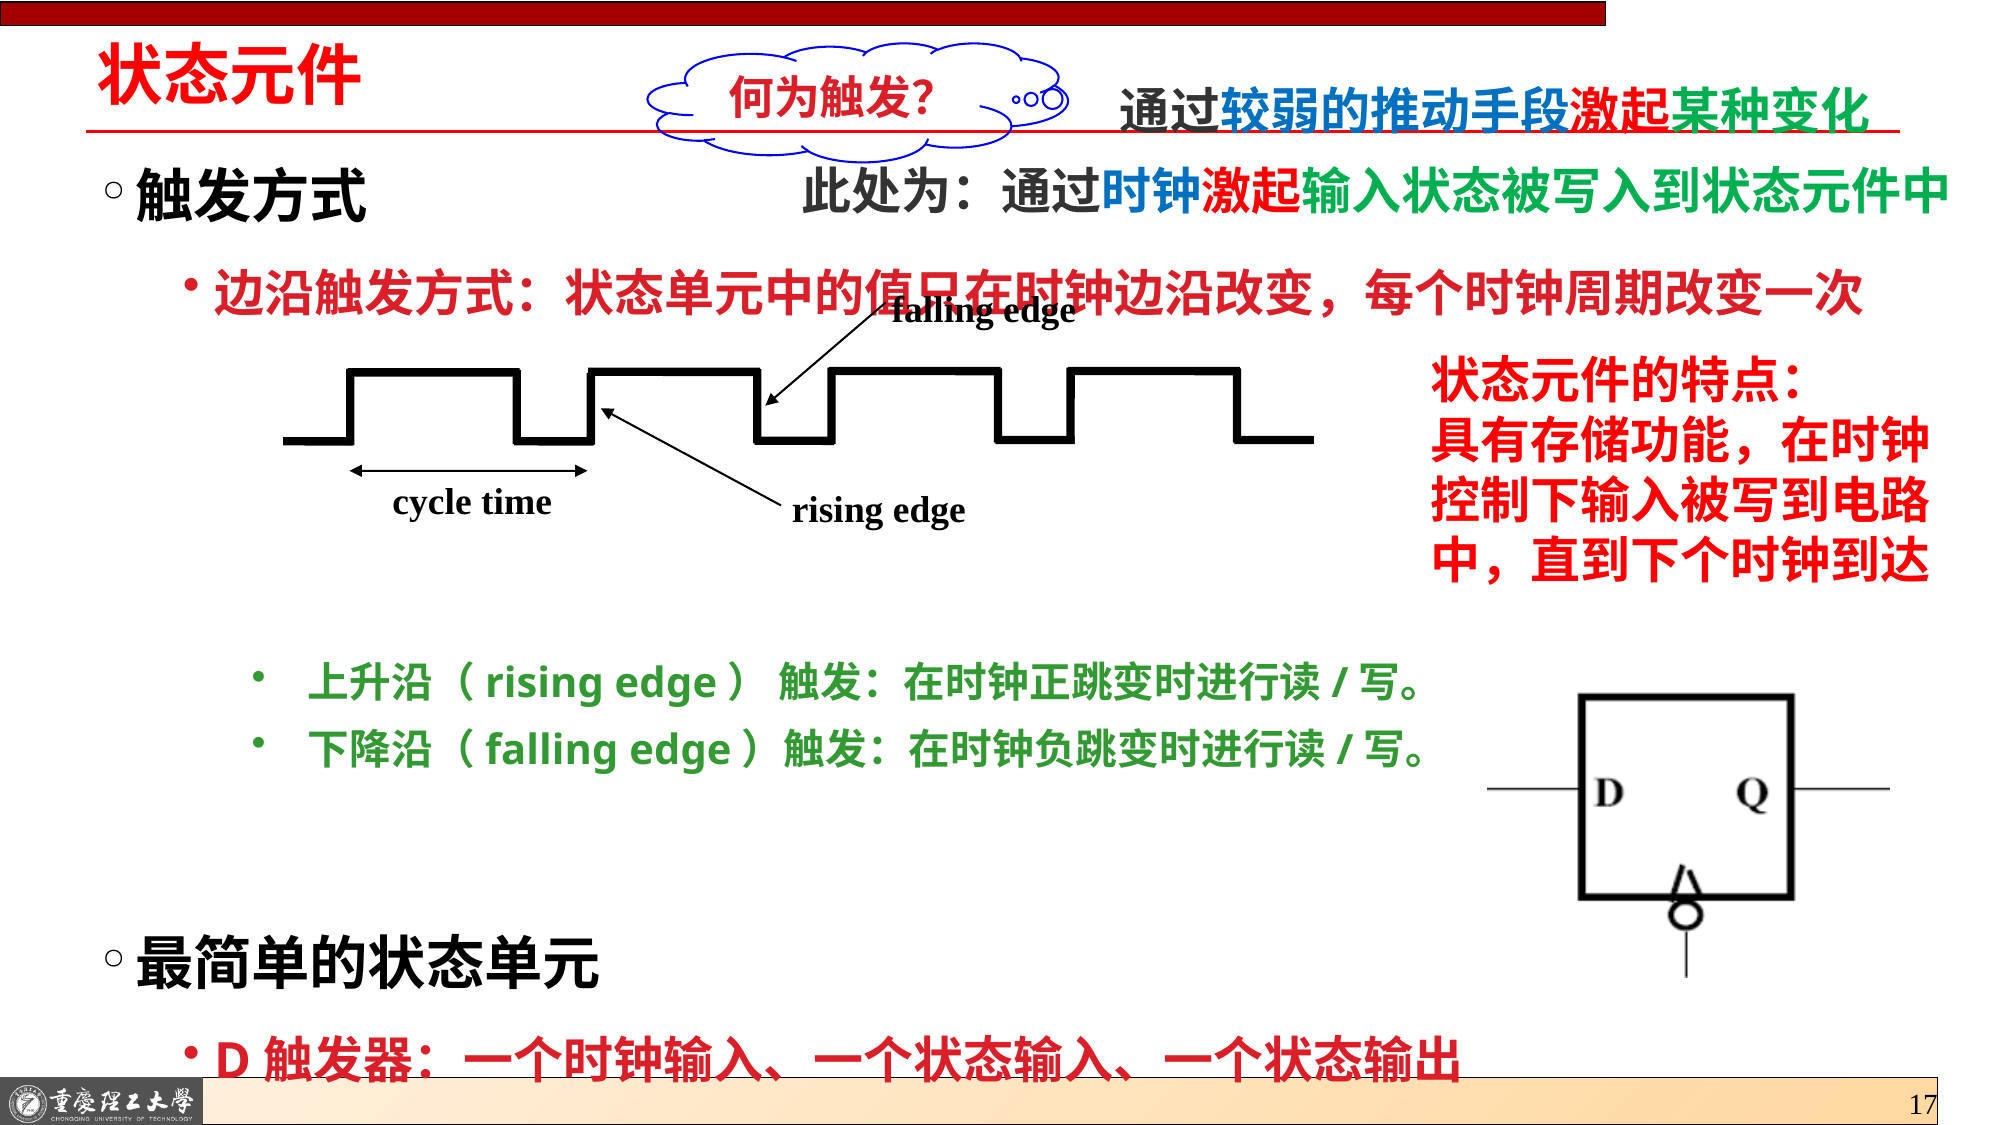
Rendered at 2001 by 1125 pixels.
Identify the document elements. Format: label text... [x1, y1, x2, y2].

picture [0, 1077, 203, 1125]
text_box 何为触发？ [647, 43, 1069, 156]
picture [1487, 680, 1890, 978]
title 状态元件 [86, 39, 1889, 119]
text_box 通过较弱的推动手段激起某种变化 [1105, 72, 1886, 148]
text_box 状态元件的特点： 具有存储功能，在时钟控制下输入被写到电路中，直到下个时钟到达 [1416, 341, 1950, 596]
list 触发方式 边沿触发方式：状态单元中的值只在时钟边沿改变，每个时钟周期改变一次 上升沿（rising edge） 触发：在时钟正跳变时进行读/写。 下降沿（falling edge）触发：在时钟负跳变时进行读/写。 最简单的状态单元 D触发器：一个时钟输入、一个状态输入、一个状态输出 数据通路中的状态元件有两种：寄存器(组) + 存储器 [91, 133, 1912, 997]
text_box 此处为：通过时钟激起输入状态被写入到状态元件中 [786, 152, 1967, 228]
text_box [282, 281, 1315, 542]
